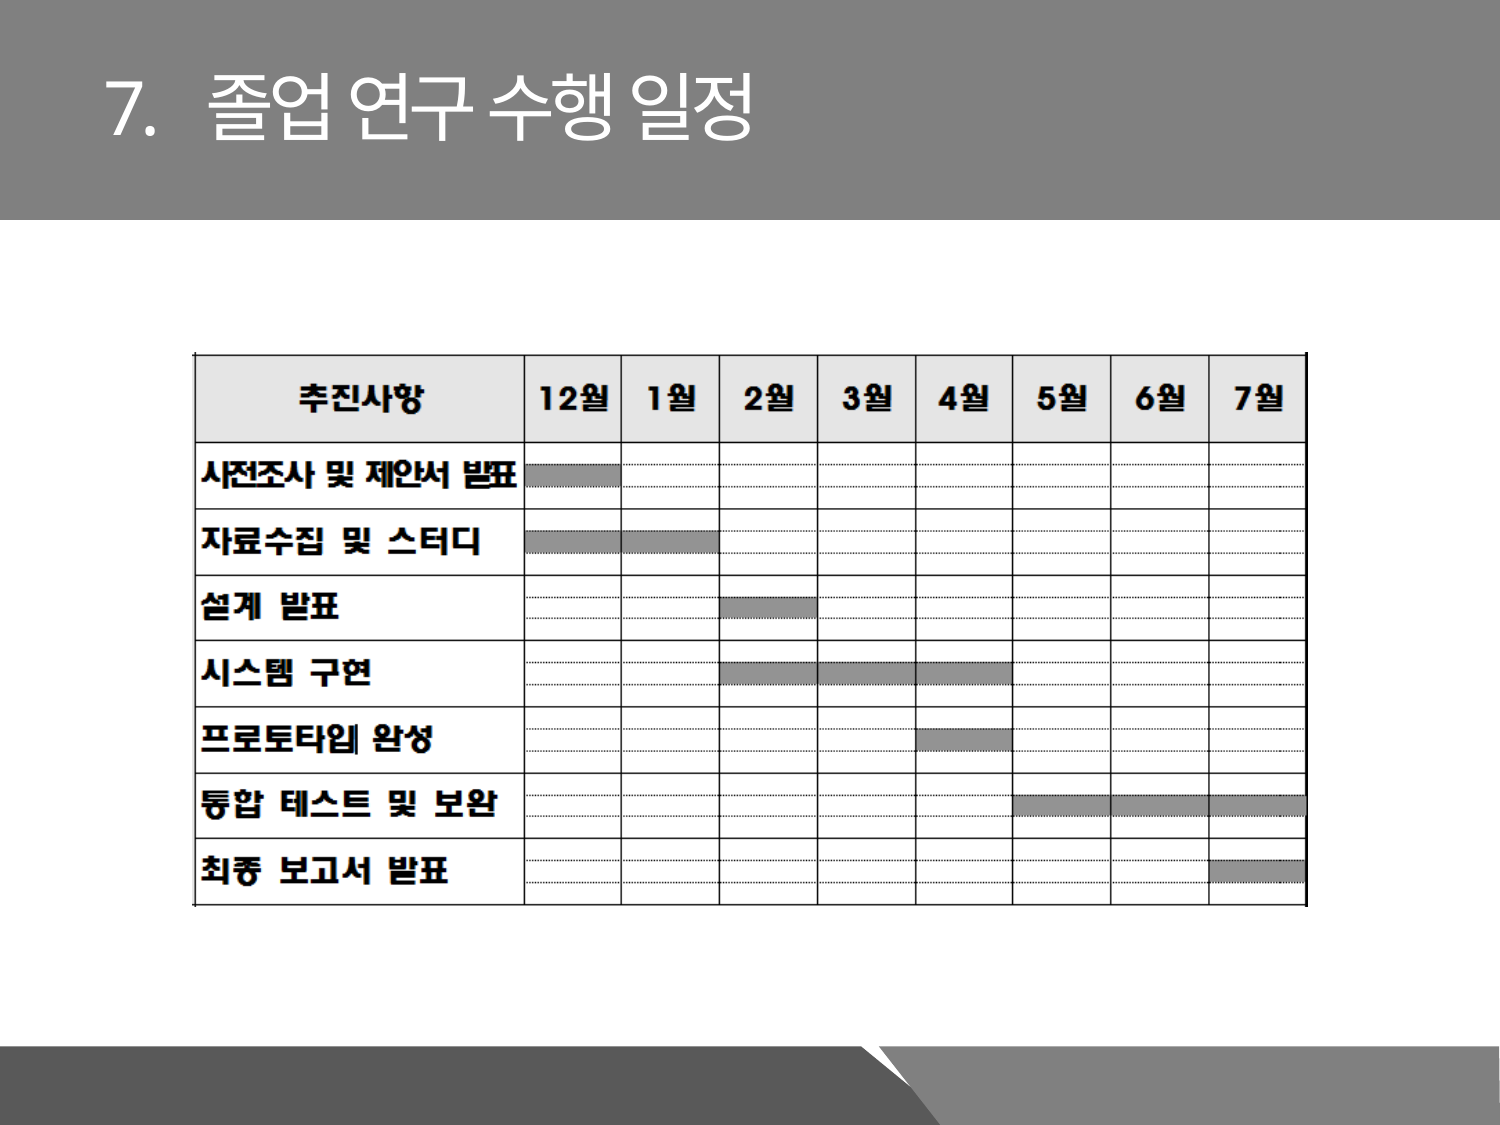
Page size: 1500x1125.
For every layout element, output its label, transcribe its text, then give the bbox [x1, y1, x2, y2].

text_box [876, 1045, 1500, 1125]
text_box 7. 졸업 연구 수행 일정 [88, 47, 1349, 163]
text_box [0, 0, 1500, 221]
text_box [0, 1045, 938, 1125]
picture [192, 352, 1308, 907]
